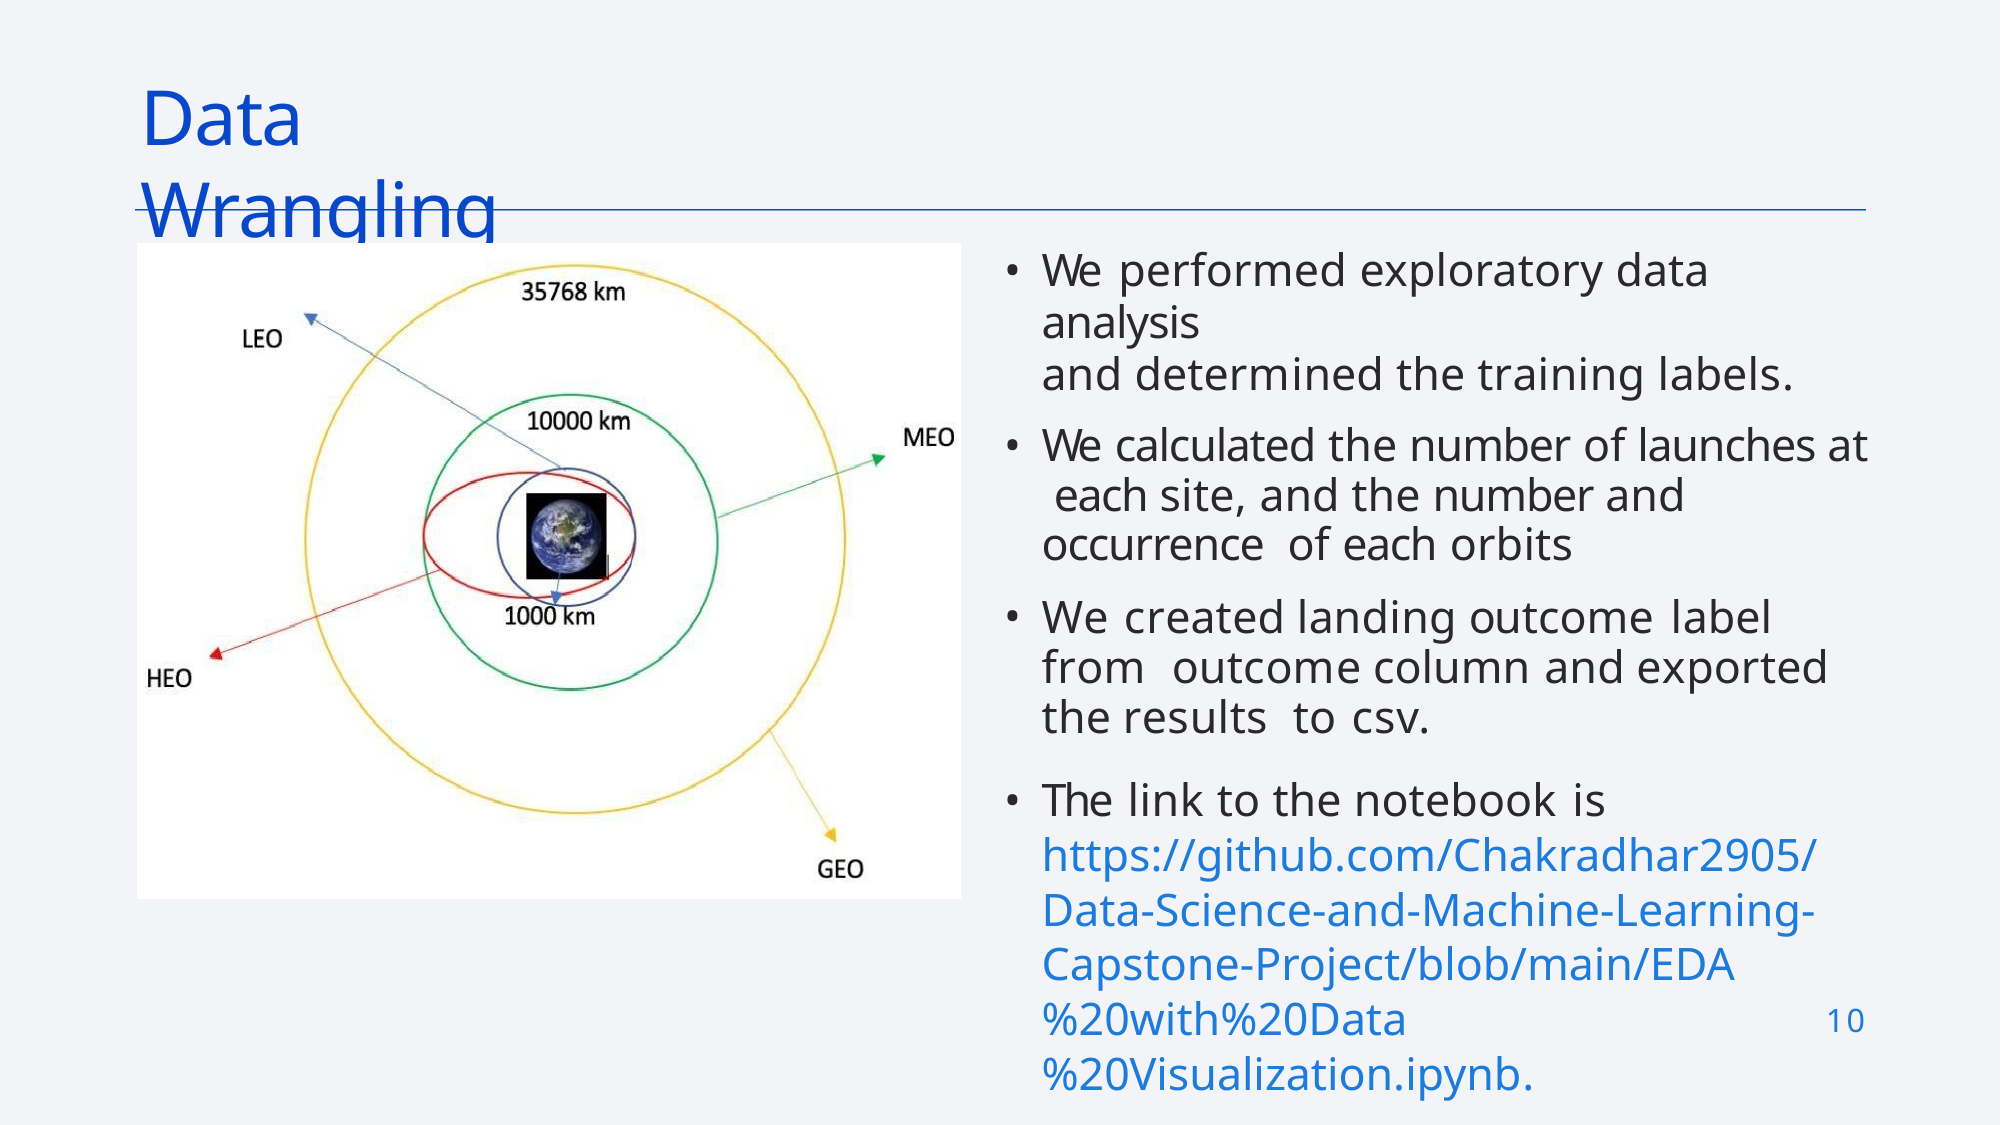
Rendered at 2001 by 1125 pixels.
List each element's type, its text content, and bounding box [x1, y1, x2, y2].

title Data Wrangling [138, 66, 654, 242]
list We performed exploratory data analysis and determined the training labels. We calculated the number of launches at each site, and the number and occurrence of each orbits We created landing outcome label from outcome column and exported the results to csv. The link to the notebook is https://github.com/Chakradhar2905/Data-Science-and-Machine-Learning-Capstone-Project/blob/main/EDA%20with%20Data%20Visualization.ipynb. [126, 241, 1874, 1100]
text_box 10 [1823, 999, 1869, 1039]
picture [0, 0, 2000, 1125]
